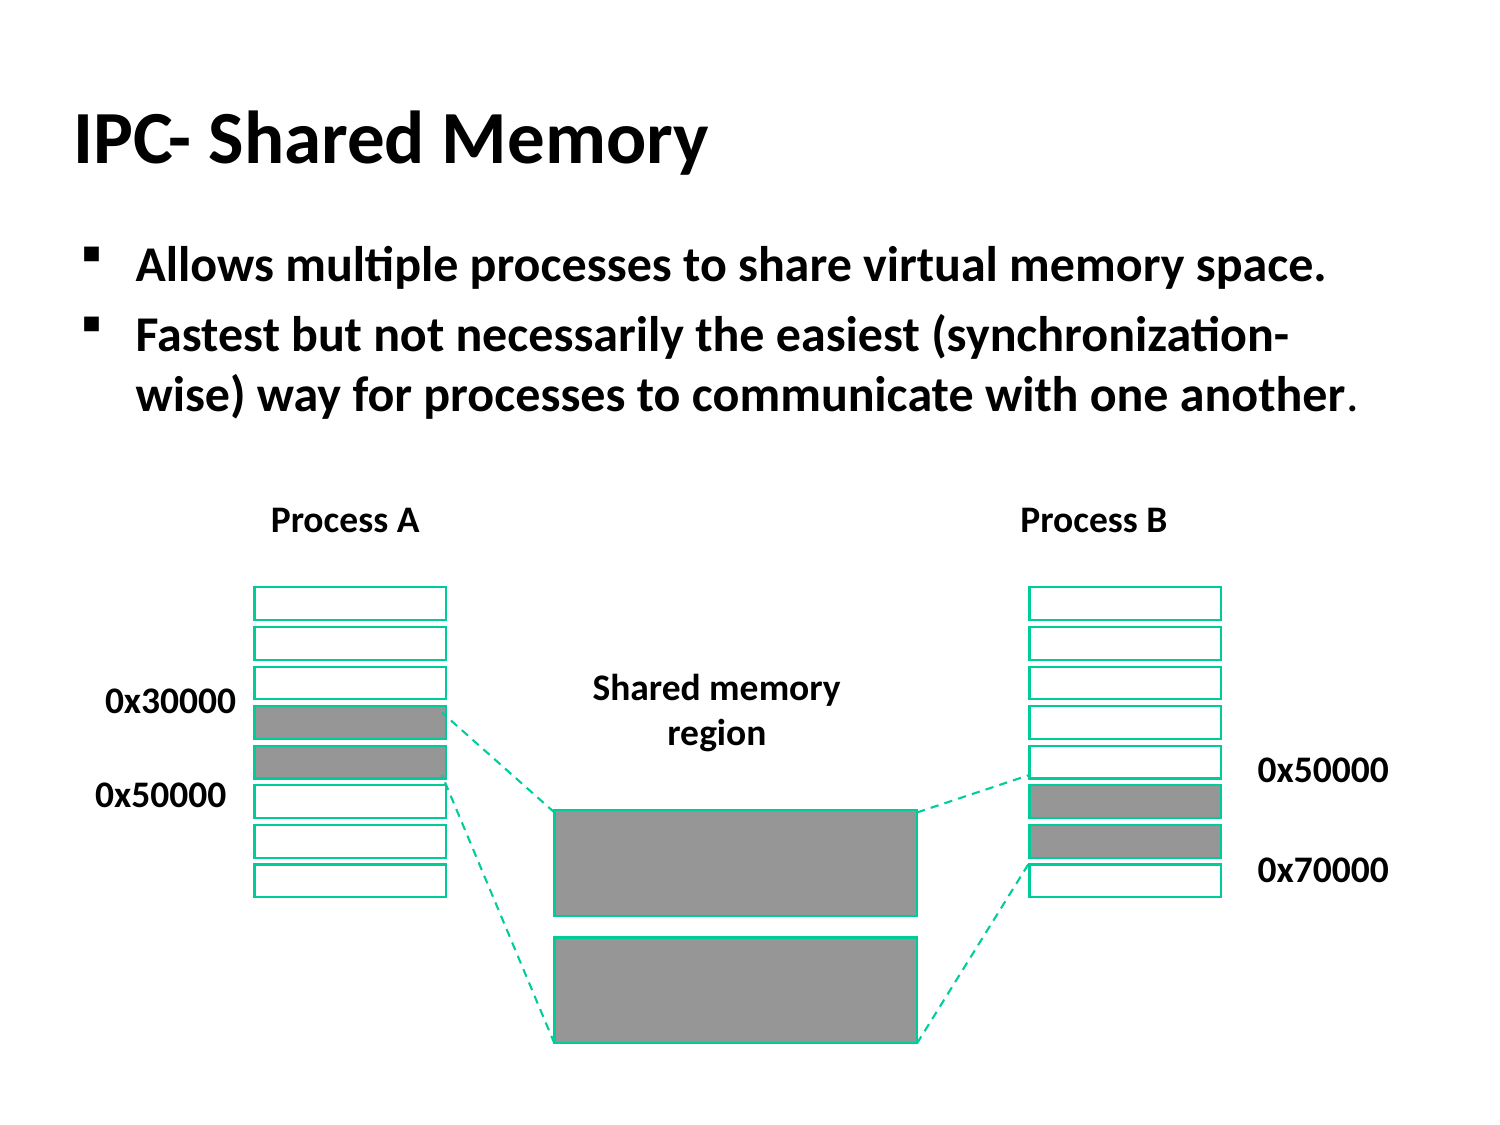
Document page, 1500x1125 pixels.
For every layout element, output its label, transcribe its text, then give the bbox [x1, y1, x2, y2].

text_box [1029, 785, 1221, 858]
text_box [1029, 745, 1221, 785]
text_box 0x70000 [1242, 837, 1404, 898]
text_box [254, 587, 446, 661]
text_box 0x30000 [90, 668, 251, 729]
text_box 0x50000 [1242, 737, 1404, 798]
text_box Process B [1005, 487, 1183, 548]
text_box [254, 787, 446, 819]
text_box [1029, 587, 1221, 661]
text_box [1029, 666, 1221, 740]
text_box Shared memory region [577, 655, 856, 760]
list Allows multiple processes to share virtual memory space. Fastest but not necessarily the easiest (synchronization-wise) way for processes to communicate with one another. [64, 223, 1401, 576]
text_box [254, 824, 446, 898]
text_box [1029, 864, 1221, 898]
text_box [554, 810, 917, 917]
text_box [554, 937, 917, 1044]
title IPC- Shared Memory [58, 71, 1305, 197]
text_box Process A [256, 487, 435, 548]
text_box 0x50000 [80, 762, 242, 823]
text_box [254, 705, 446, 779]
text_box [254, 666, 446, 705]
